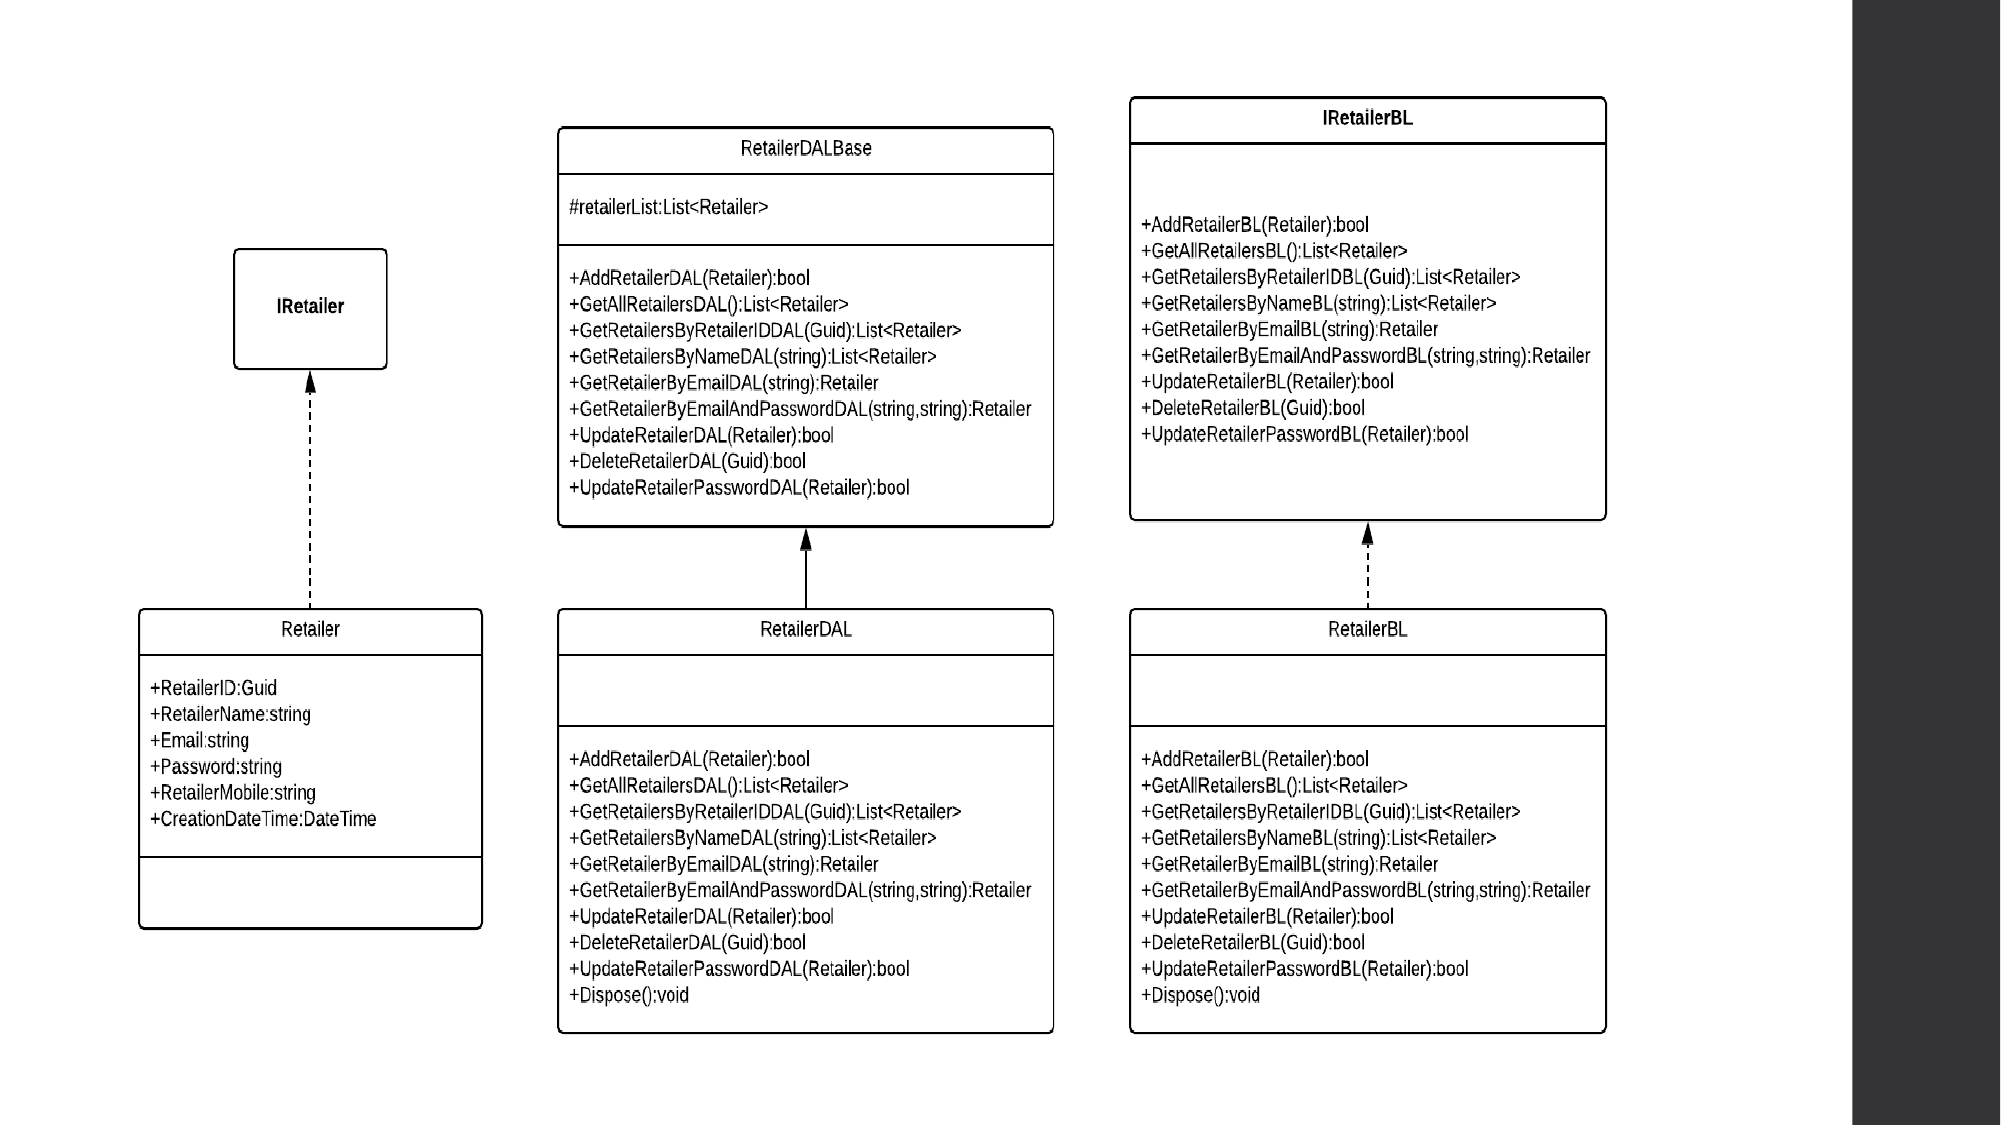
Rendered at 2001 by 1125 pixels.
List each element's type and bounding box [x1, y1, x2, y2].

picture [44, 24, 1700, 1107]
